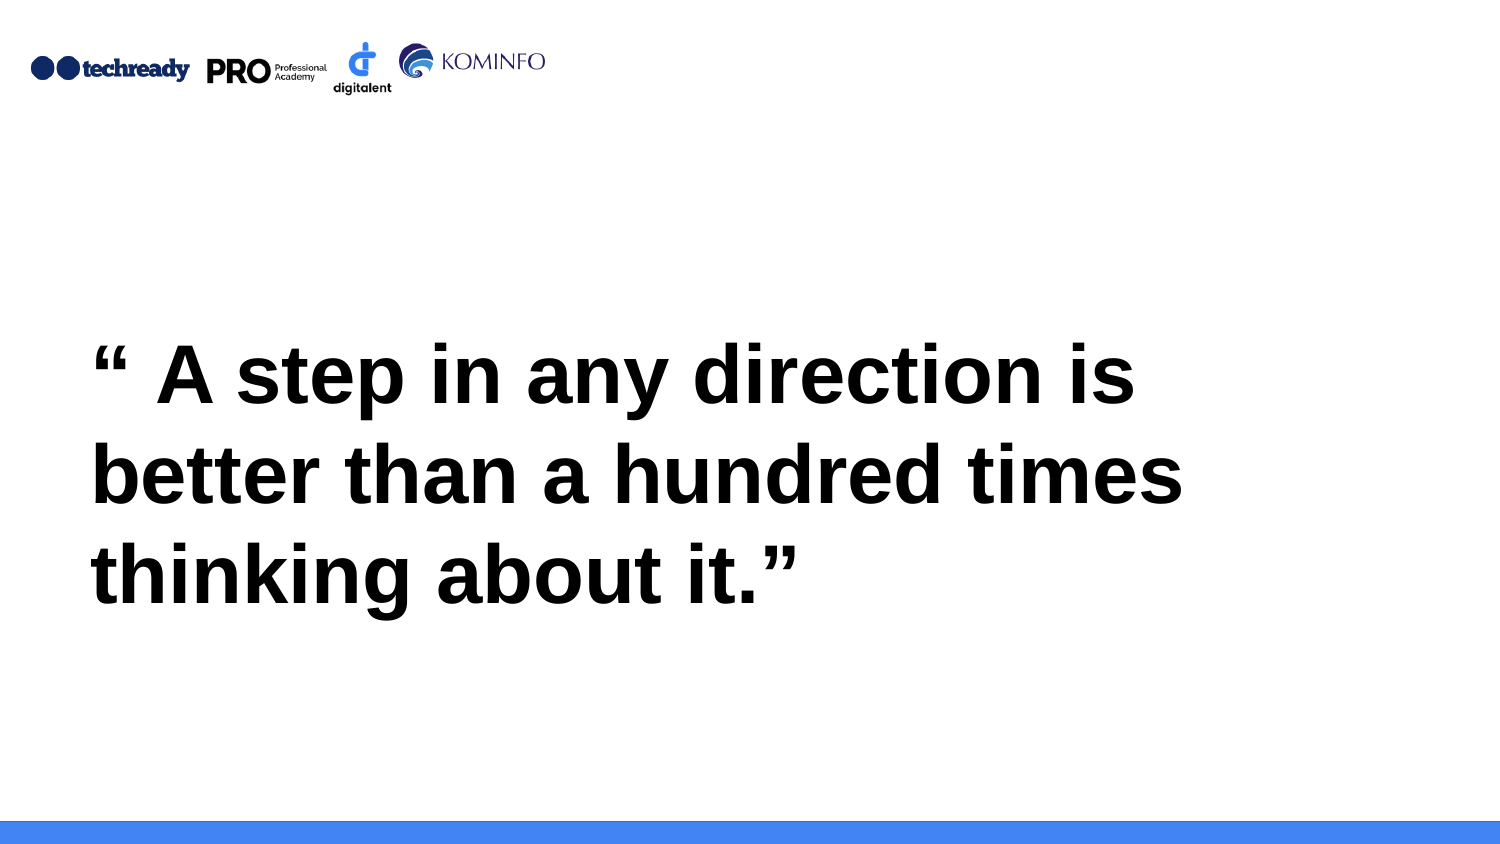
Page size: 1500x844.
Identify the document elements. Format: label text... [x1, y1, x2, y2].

title “ A step in any direction is better than a hundred times thinking about it.” [75, 305, 1208, 426]
picture [24, 24, 557, 105]
